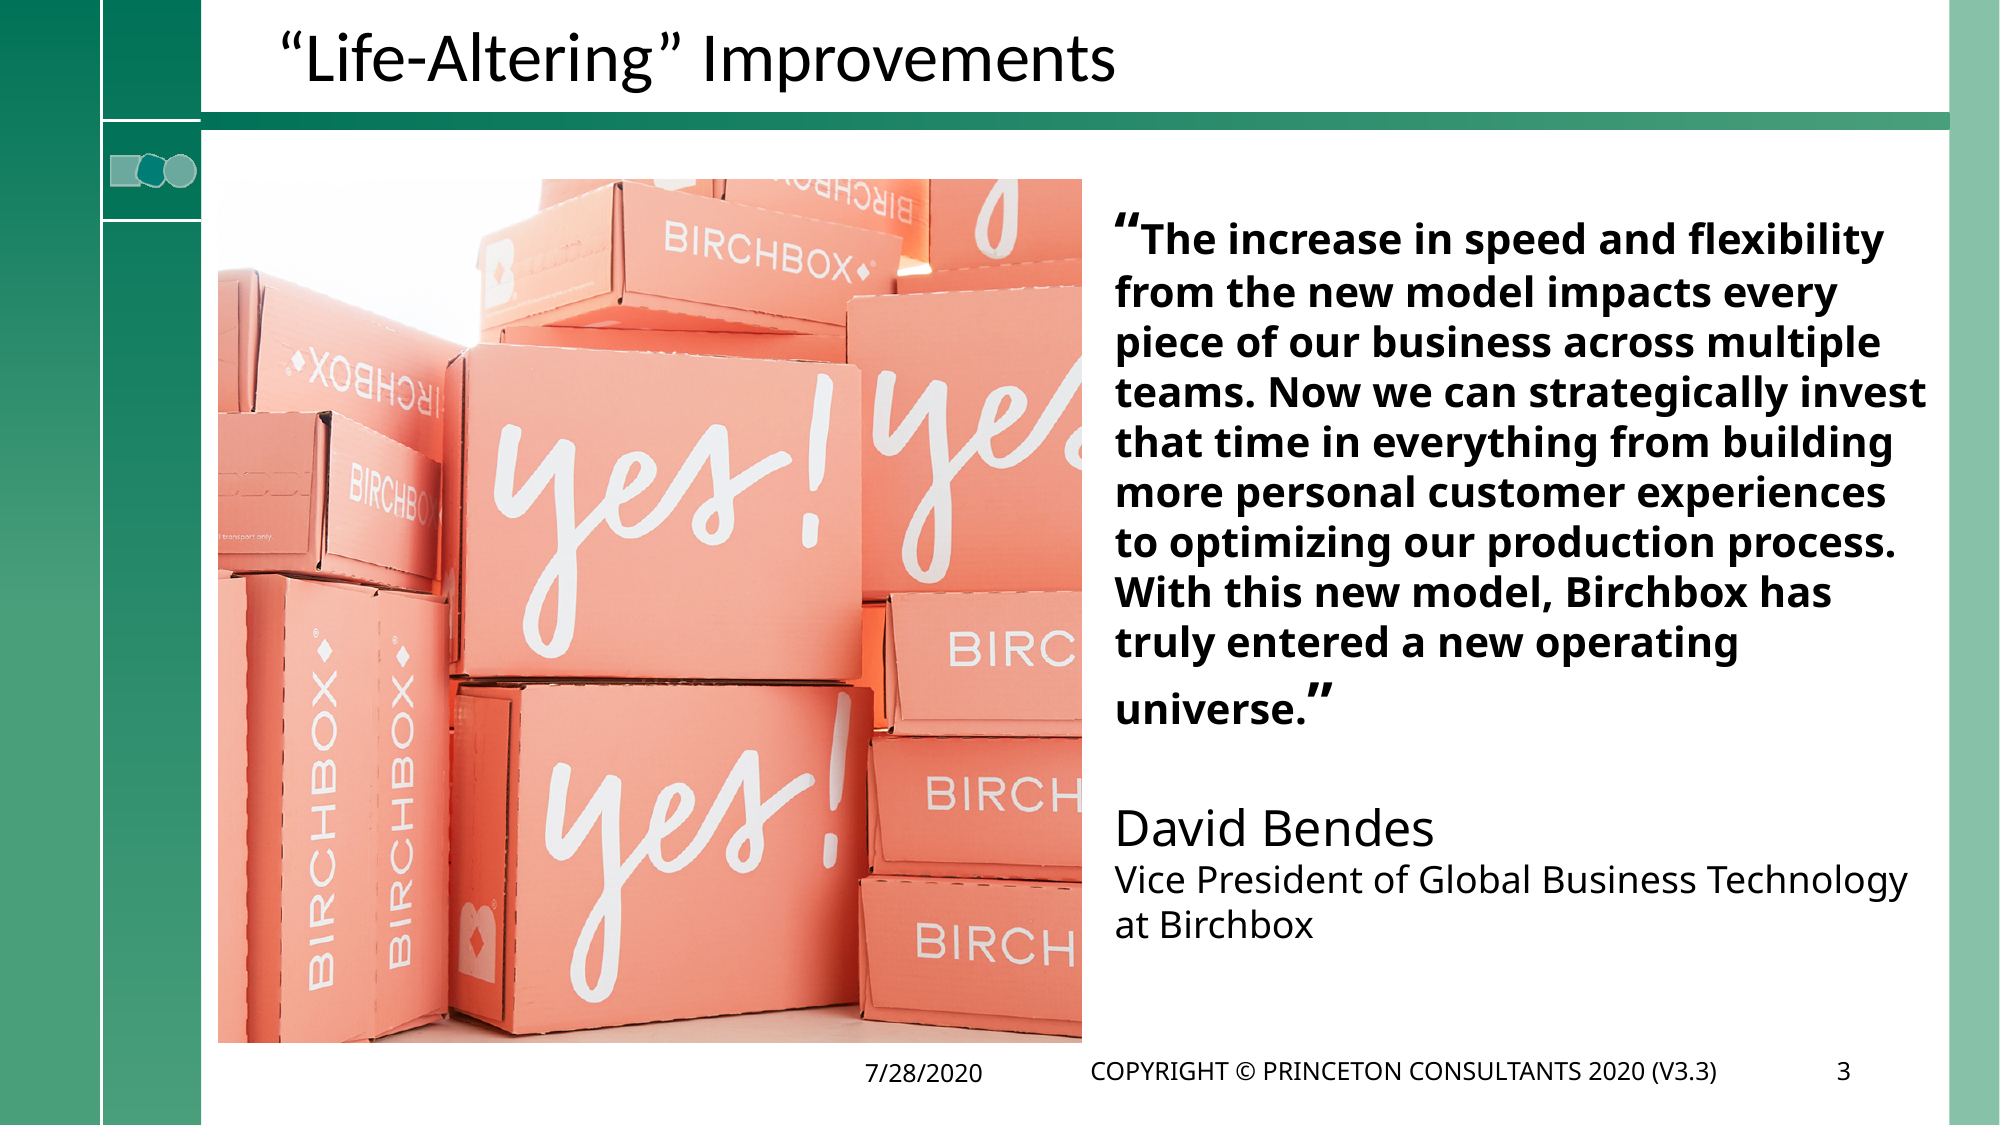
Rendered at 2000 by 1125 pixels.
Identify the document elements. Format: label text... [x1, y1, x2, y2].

text_box “The increase in speed and flexibility from the new model impacts every piece of our business across multiple teams. Now we can strategically invest that time in everything from building more personal customer experiences to optimizing our production process. With this new model, Birchbox has truly entered a new operating universe.” David Bendes Vice President of Global Business Technology at Birchbox [1099, 188, 1944, 954]
picture [218, 179, 1082, 1043]
title “Life-Altering” Improvements [261, 12, 1867, 105]
slide_number 3 [1766, 1042, 1867, 1103]
picture [105, 149, 201, 192]
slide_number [849, 1043, 1050, 1103]
footer Copyright © Princeton Consultants 2020 (V3.3) [1074, 1042, 1734, 1103]
